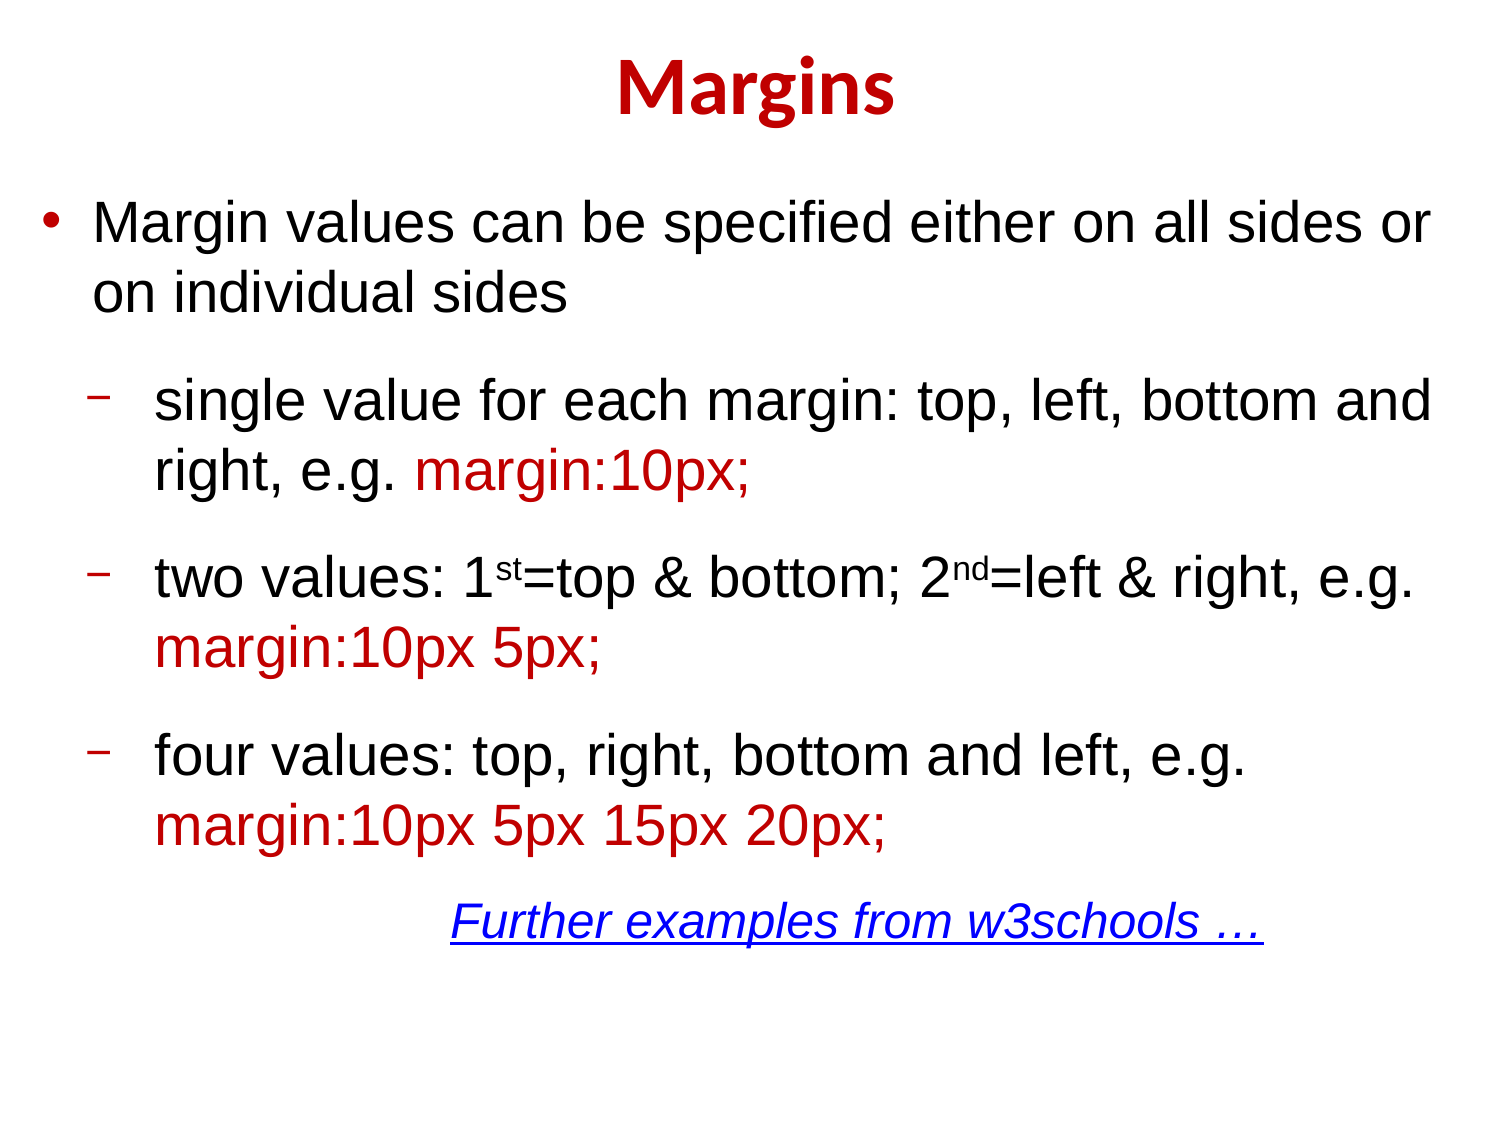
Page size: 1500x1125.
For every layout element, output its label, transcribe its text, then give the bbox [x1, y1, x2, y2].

text_box Margins [41, 31, 1471, 131]
text_box Margin values can be specified either on all sides or on individual sides single value for each margin: top, left, bottom and right, e.g. margin:10px; two values: 1st=top & bottom; 2nd=left & right, e.g. margin:10px 5px; four values: top, right, bottom and left, e.g. margin:10px 5px 15px 20px; [41, 184, 1500, 858]
text_box Further examples from w3schools … [442, 881, 1317, 957]
